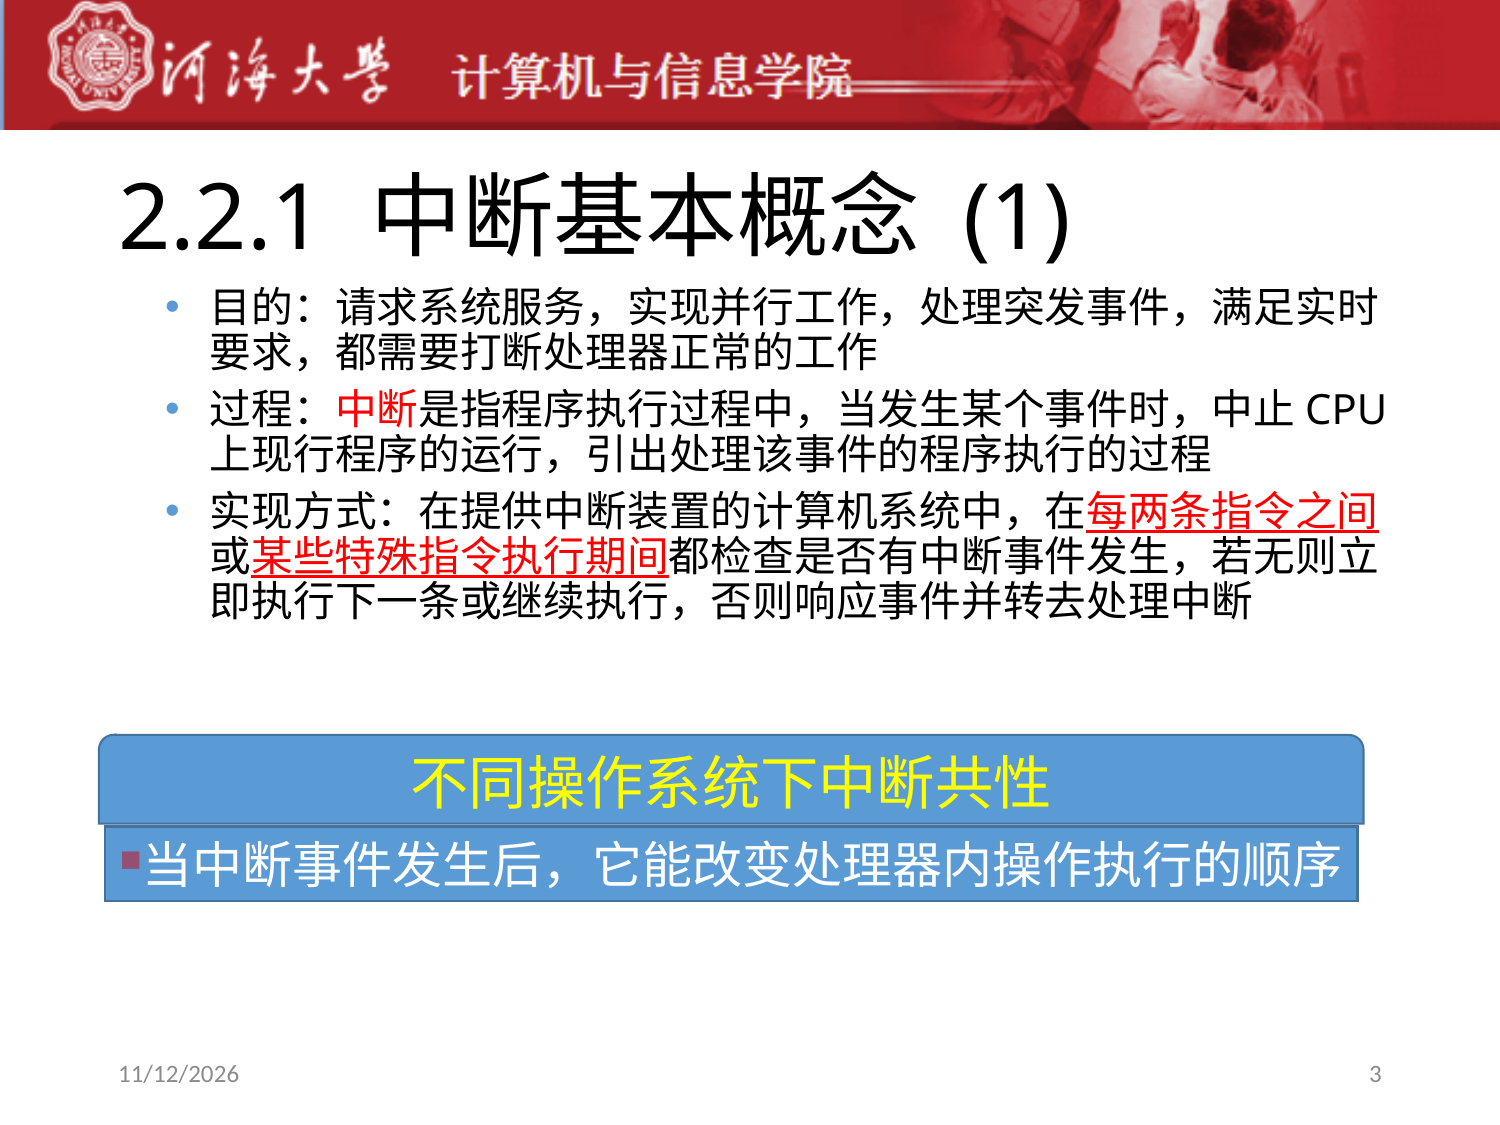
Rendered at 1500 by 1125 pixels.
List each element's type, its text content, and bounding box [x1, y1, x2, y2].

list 目的：请求系统服务，实现并行工作，处理突发事件，满足实时要求，都需要打断处理器正常的工作 过程：中断是指程序执行过程中，当发生某个事件时，中止CPU上现行程序的运行，引出处理该事件的程序执行的过程 实现方式：在提供中断装置的计算机系统中，在每两条指令之间或某些特殊指令执行期间都检查是否有中断事件发生，若无则立即执行下一条或继续执行，否则响应事件并转去处理中断 [150, 278, 1425, 740]
title 2.2.1 中断基本概念 (1) [103, 59, 1397, 278]
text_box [98, 734, 1364, 903]
slide_number 3 [1059, 1042, 1397, 1103]
picture [0, 0, 1500, 130]
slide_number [103, 1042, 441, 1103]
